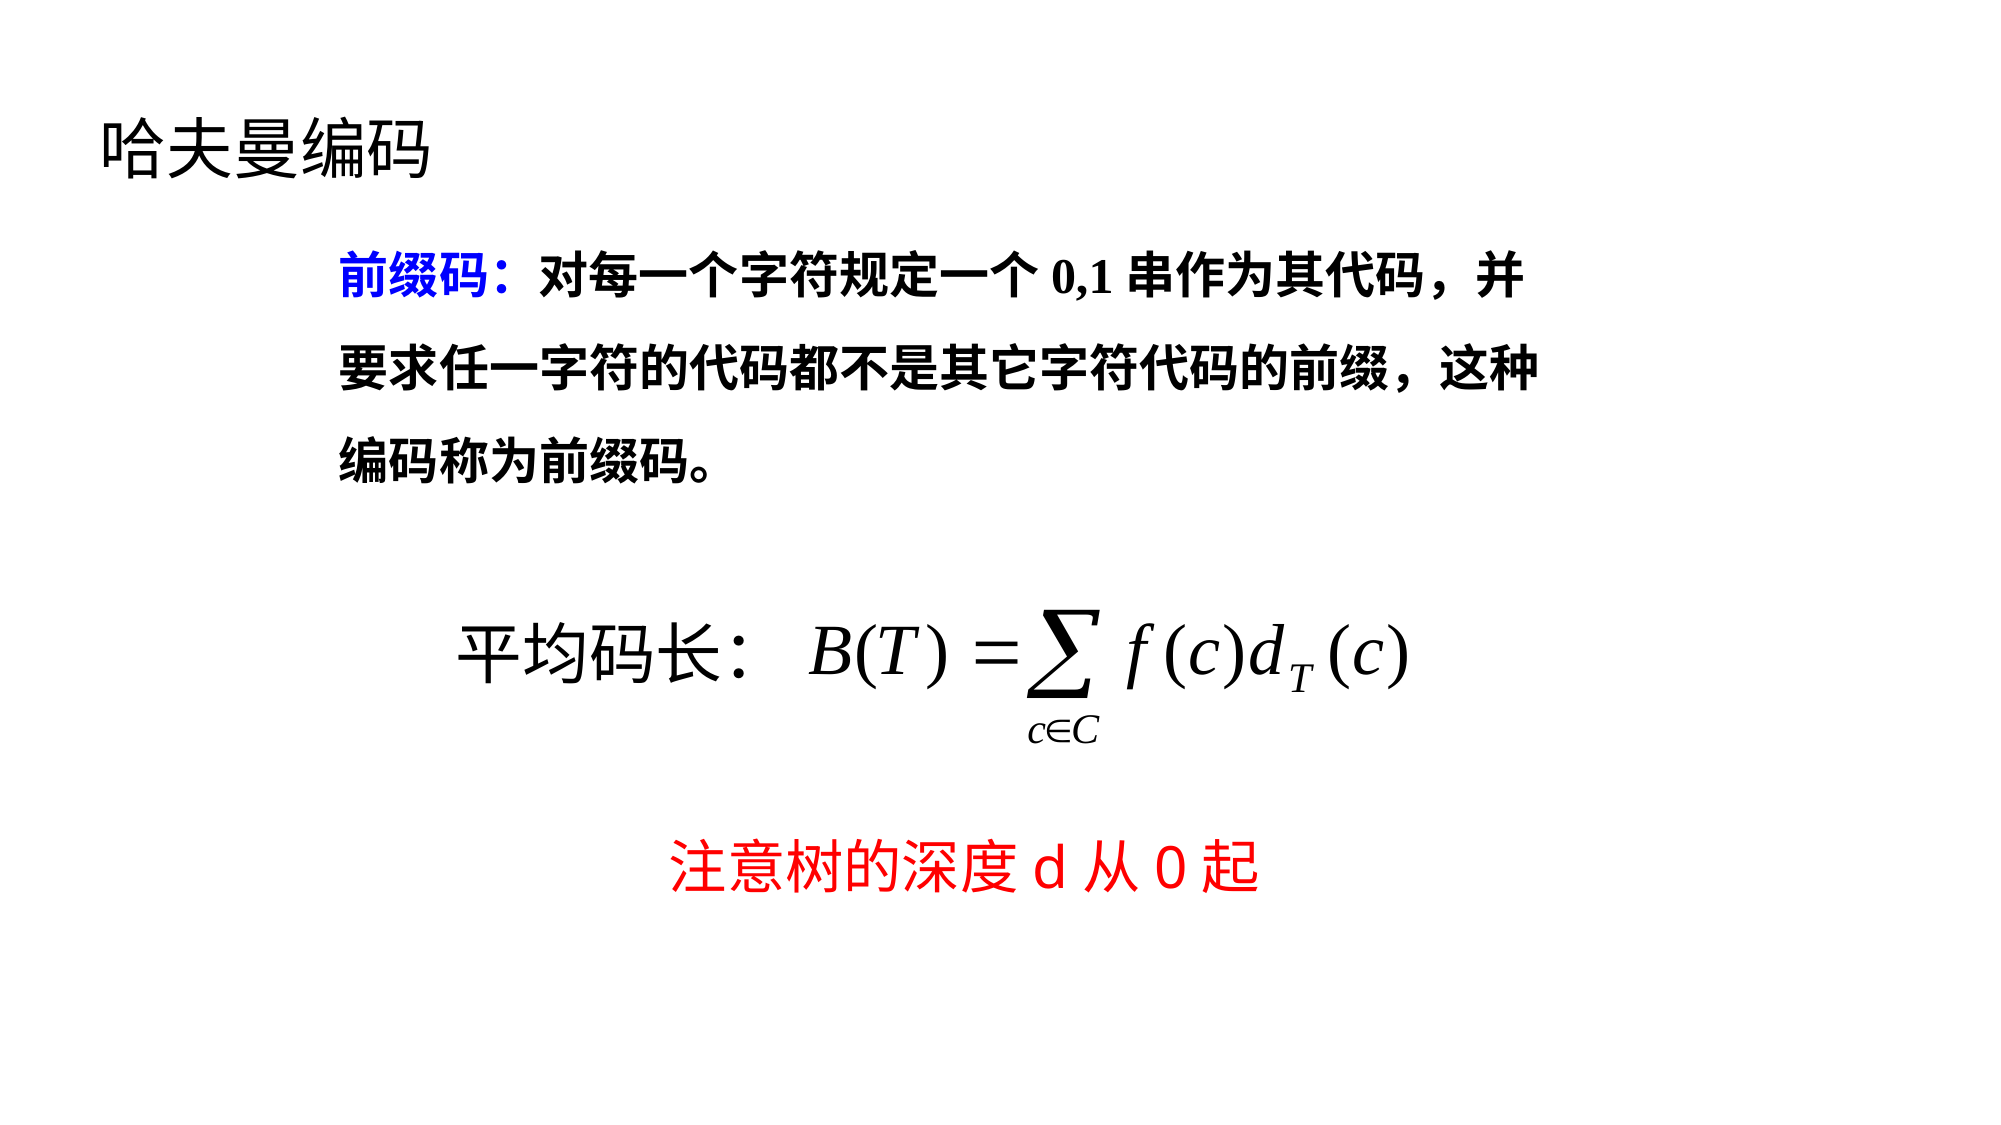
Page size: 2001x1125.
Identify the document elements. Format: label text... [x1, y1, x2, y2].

text_box 注意树的深度d从0起 [654, 822, 1275, 908]
text_box 前缀码：对每一个字符规定一个0,1串作为其代码，并要求任一字符的代码都不是其它字符代码的前缀，这种编码称为前缀码。 [324, 203, 1587, 497]
text_box 哈夫曼编码 [85, 99, 449, 194]
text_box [795, 596, 1421, 759]
text_box 平均码长： [440, 604, 795, 700]
